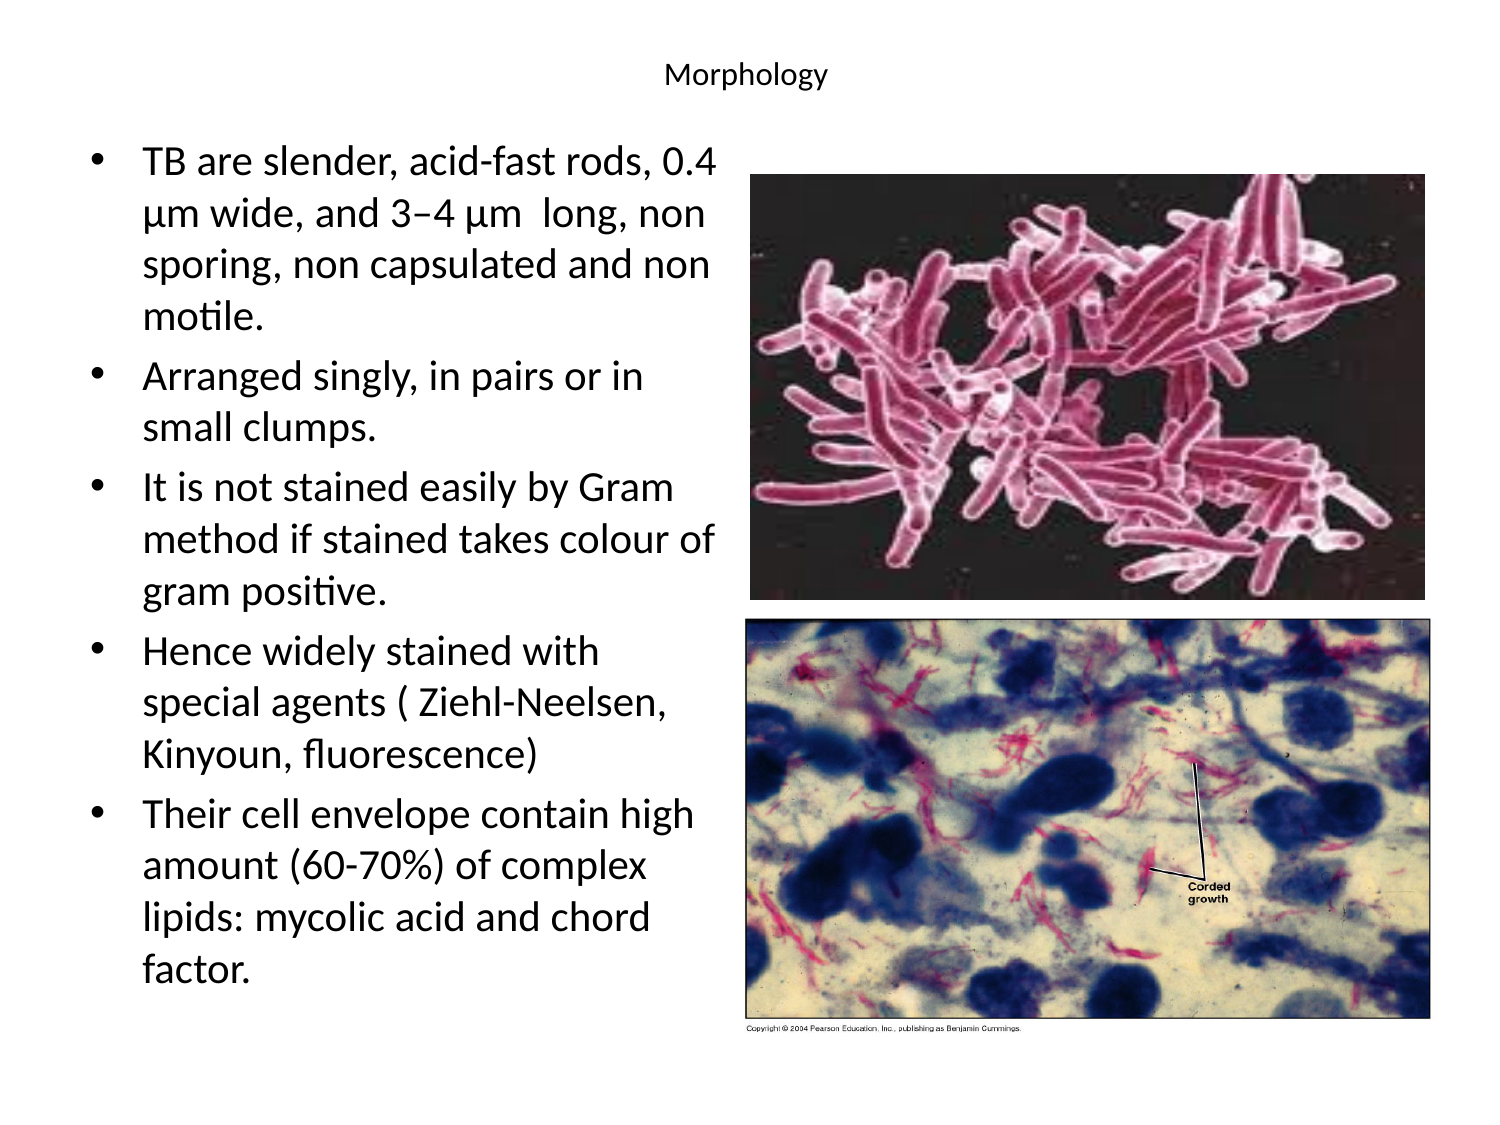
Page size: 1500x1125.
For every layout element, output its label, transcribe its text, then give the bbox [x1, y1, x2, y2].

title Morphology [75, 45, 1425, 100]
picture [749, 174, 1426, 601]
list TB are slender, acid-fast rods, 0.4 µm wide, and 3–4 µm long, non sporing, non capsulated and non motile. Arranged singly, in pairs or in small clumps. It is not stained easily by Gram method if stained takes colour of gram positive. Hence widely stained with special agents ( Ziehl-Neelsen, Kinyoun, fluorescence) Their cell envelope contain high amount (60-70%) of complex lipids: mycolic acid and chord factor. [75, 125, 738, 1005]
picture [737, 612, 1438, 1038]
